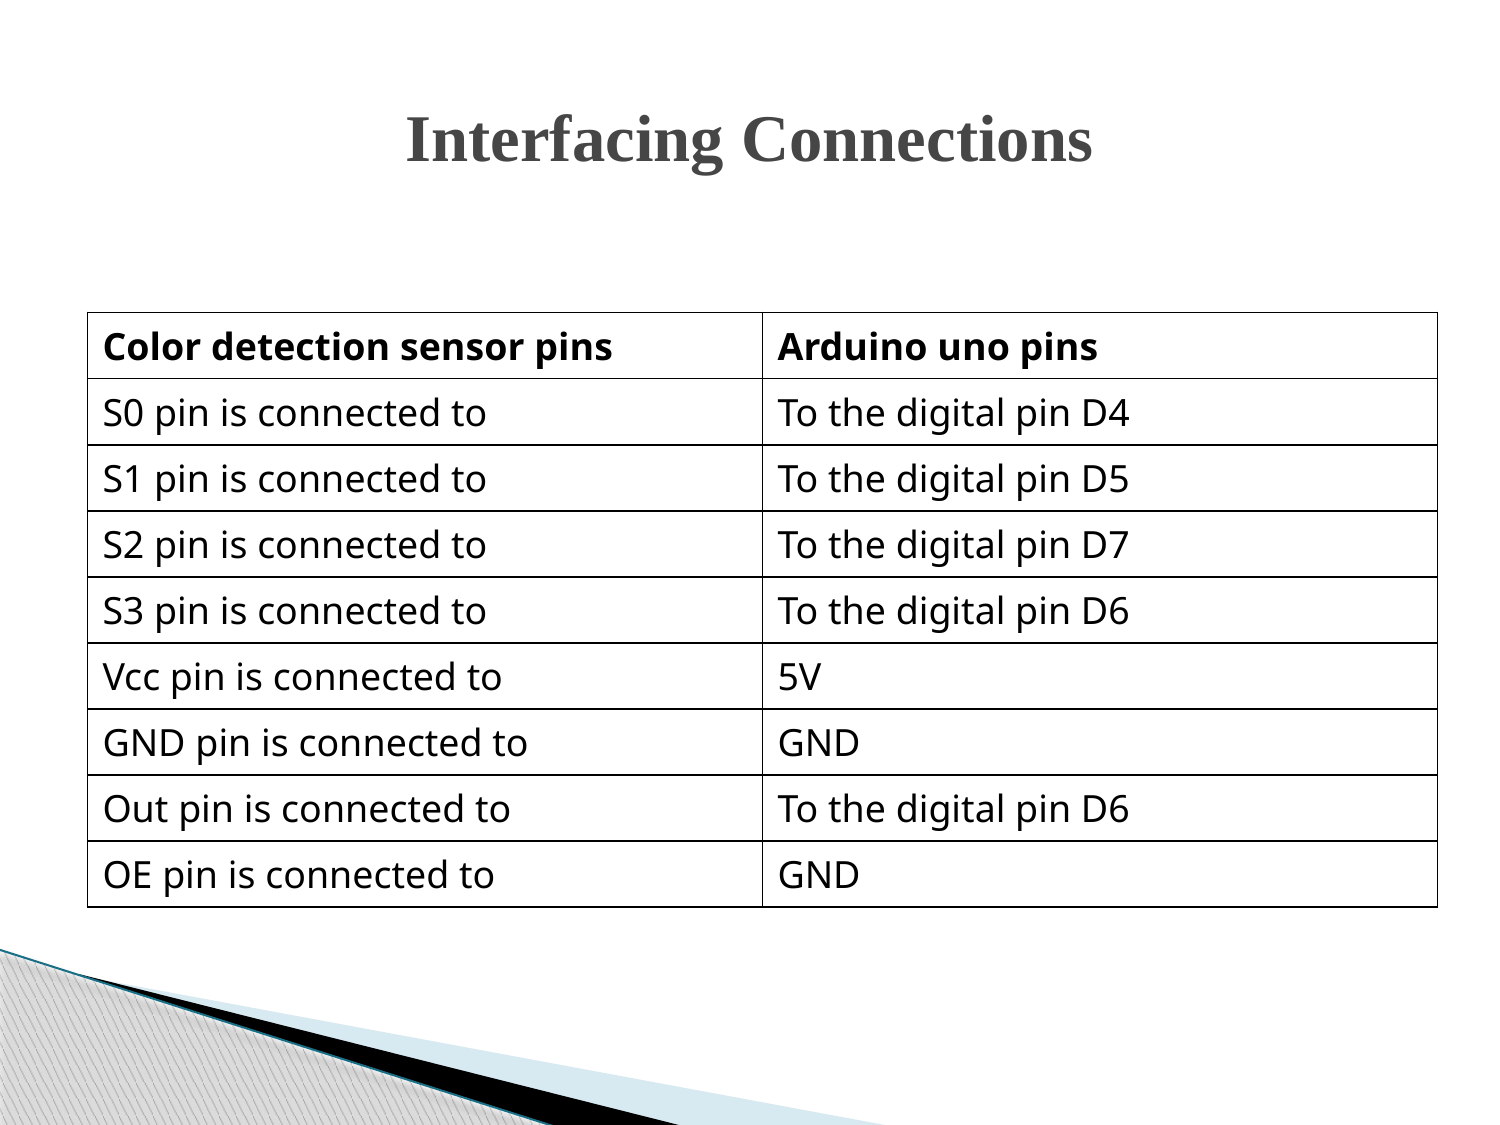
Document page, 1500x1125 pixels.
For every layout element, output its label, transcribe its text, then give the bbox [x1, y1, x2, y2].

table_header Color detection sensor pins [88, 313, 762, 378]
table_cell S2 pin is connected to [88, 512, 762, 576]
table_cell OE pin is connected to [88, 842, 762, 906]
table_cell GND [763, 842, 1437, 906]
table_cell 5V [763, 644, 1437, 708]
table_cell GND [763, 710, 1437, 774]
table_cell GND pin is connected to [88, 710, 762, 774]
table_cell Vcc pin is connected to [88, 644, 762, 708]
table_cell S1 pin is connected to [88, 446, 762, 510]
table_cell Out pin is connected to [88, 776, 762, 840]
table_cell To the digital pin D4 [763, 379, 1437, 444]
table_header Arduino uno pins [763, 313, 1437, 378]
table_cell To the digital pin D6 [763, 776, 1437, 840]
table_cell S0 pin is connected to [88, 379, 762, 444]
table_cell To the digital pin D6 [763, 578, 1437, 642]
table_cell S3 pin is connected to [88, 578, 762, 642]
table_cell To the digital pin D5 [763, 446, 1437, 510]
table_cell To the digital pin D7 [763, 512, 1437, 576]
title Interfacing Connections [75, 45, 1425, 233]
